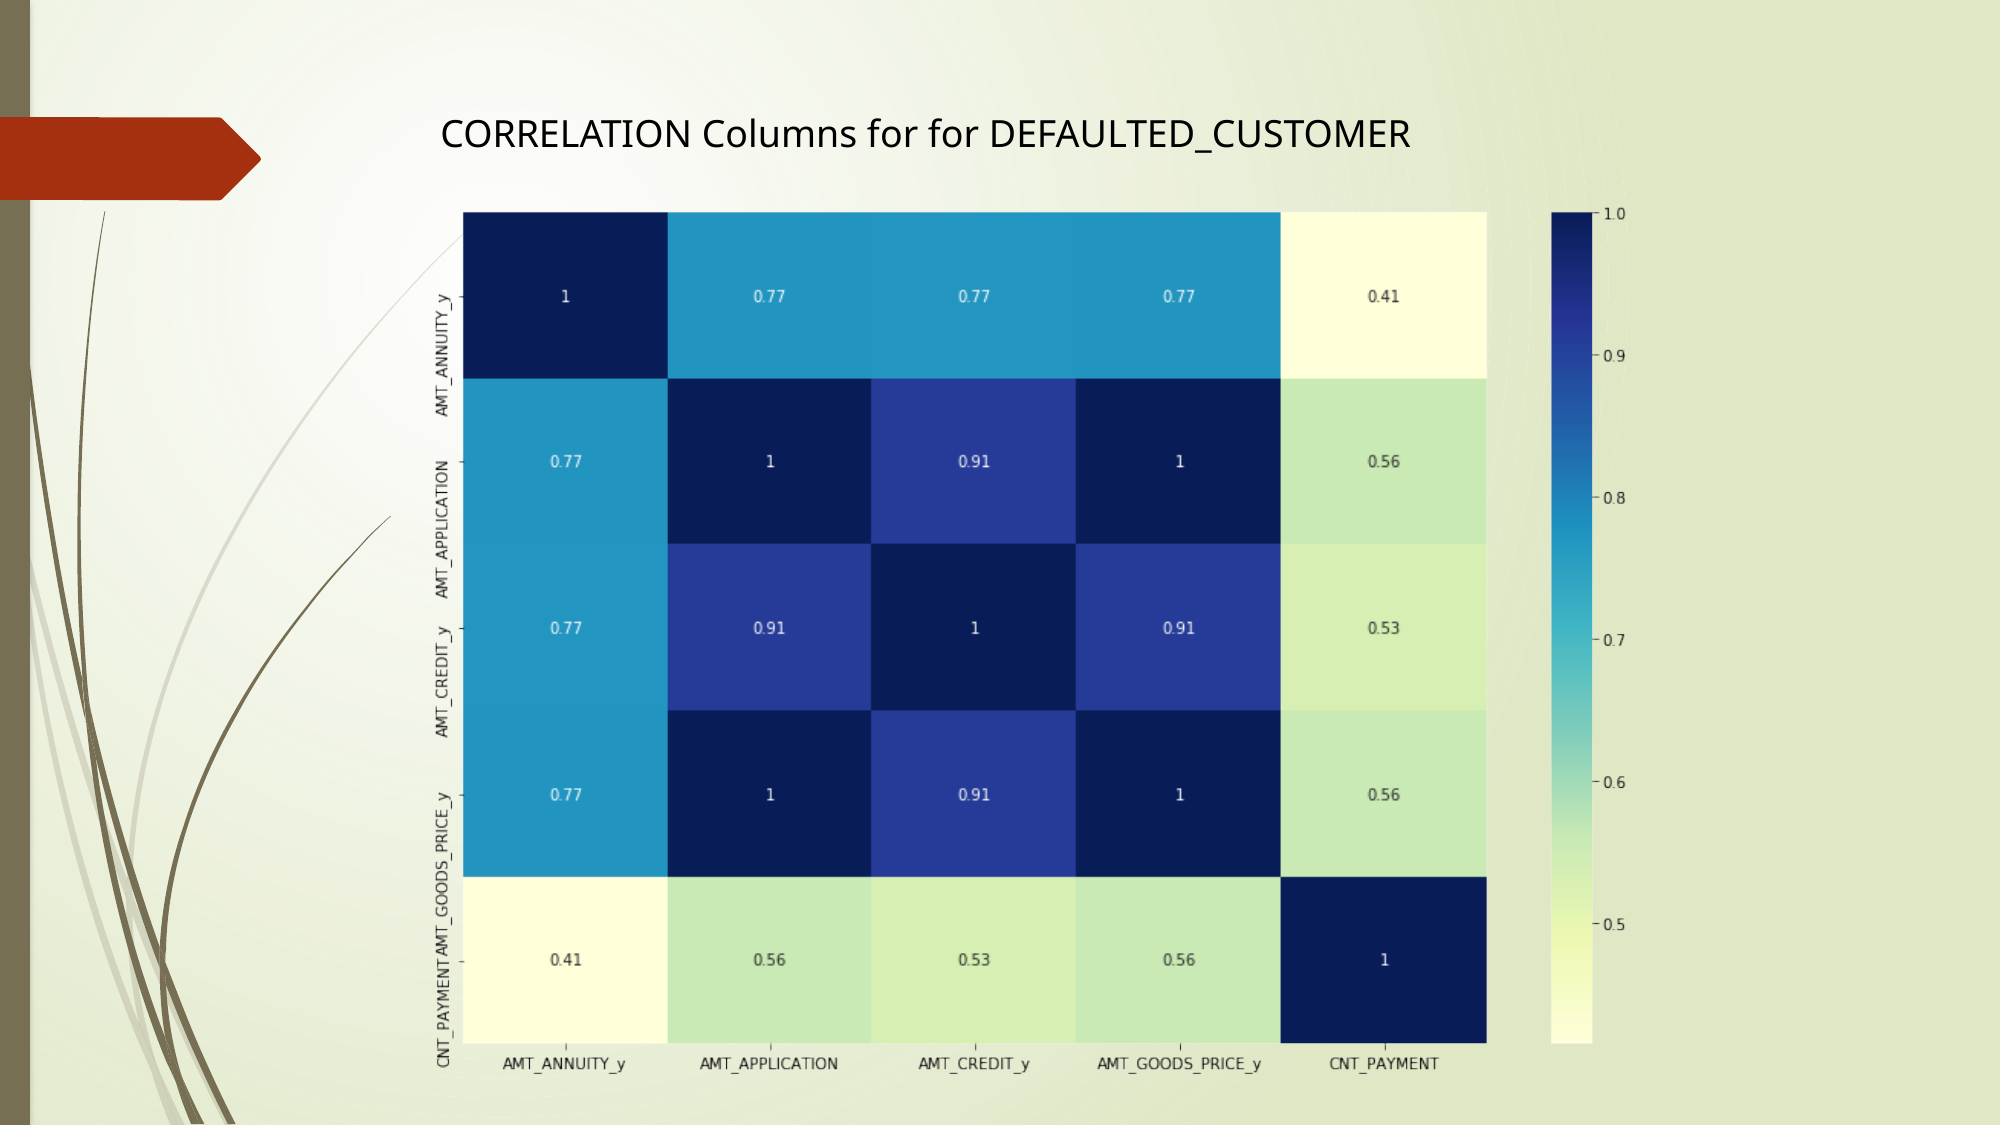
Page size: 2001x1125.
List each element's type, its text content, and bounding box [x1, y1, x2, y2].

picture [425, 196, 1637, 1082]
title CORRELATION Columns for for DEFAULTED_CUSTOMER [425, 102, 1888, 190]
